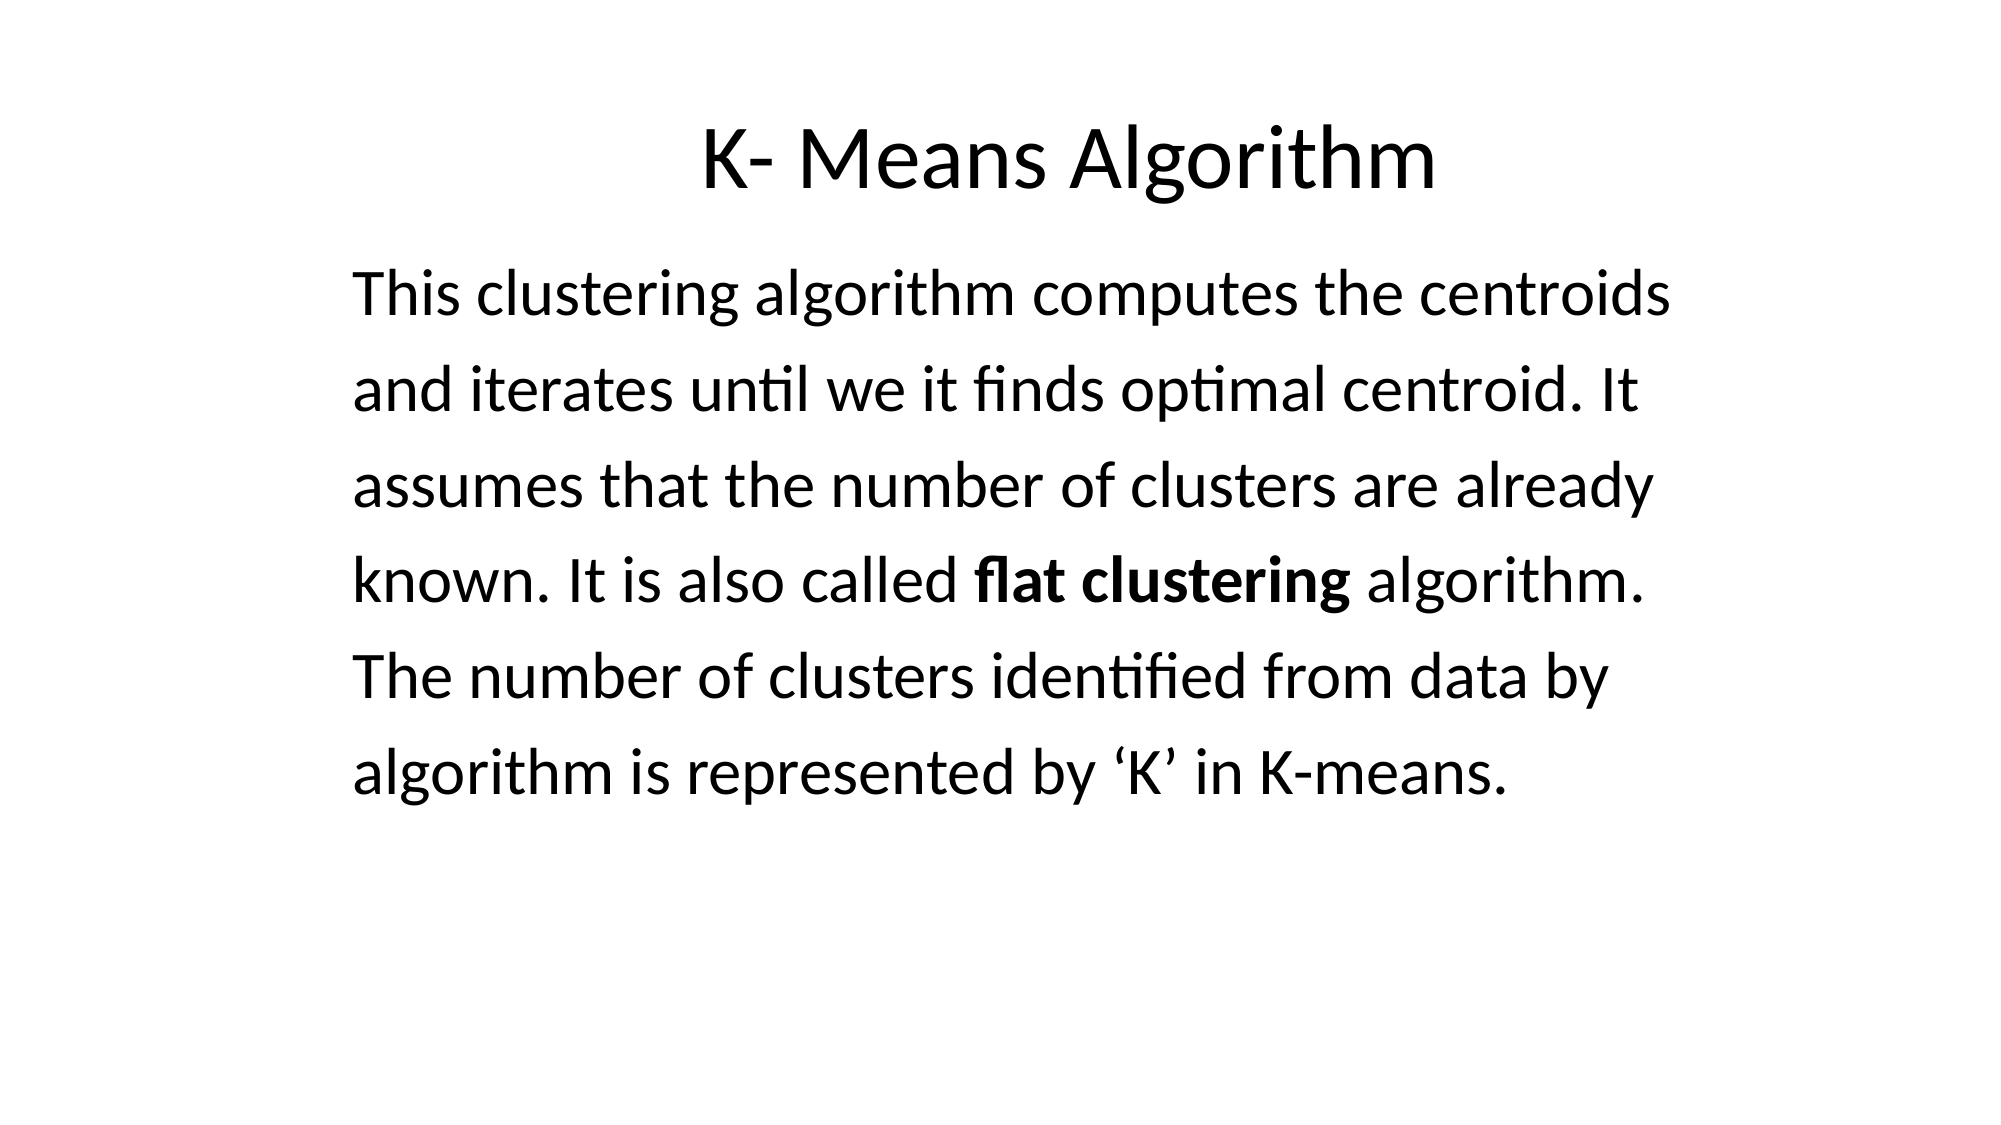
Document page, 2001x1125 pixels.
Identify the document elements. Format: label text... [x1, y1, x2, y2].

list This clustering algorithm computes the centroids and iterates until we it finds optimal centroid. It assumes that the number of clusters are already known. It is also called flat clustering algorithm. The number of clusters identified from data by algorithm is represented by ‘K’ in K-means. [337, 224, 1700, 1014]
title K- Means Algorithm [472, 99, 1670, 204]
